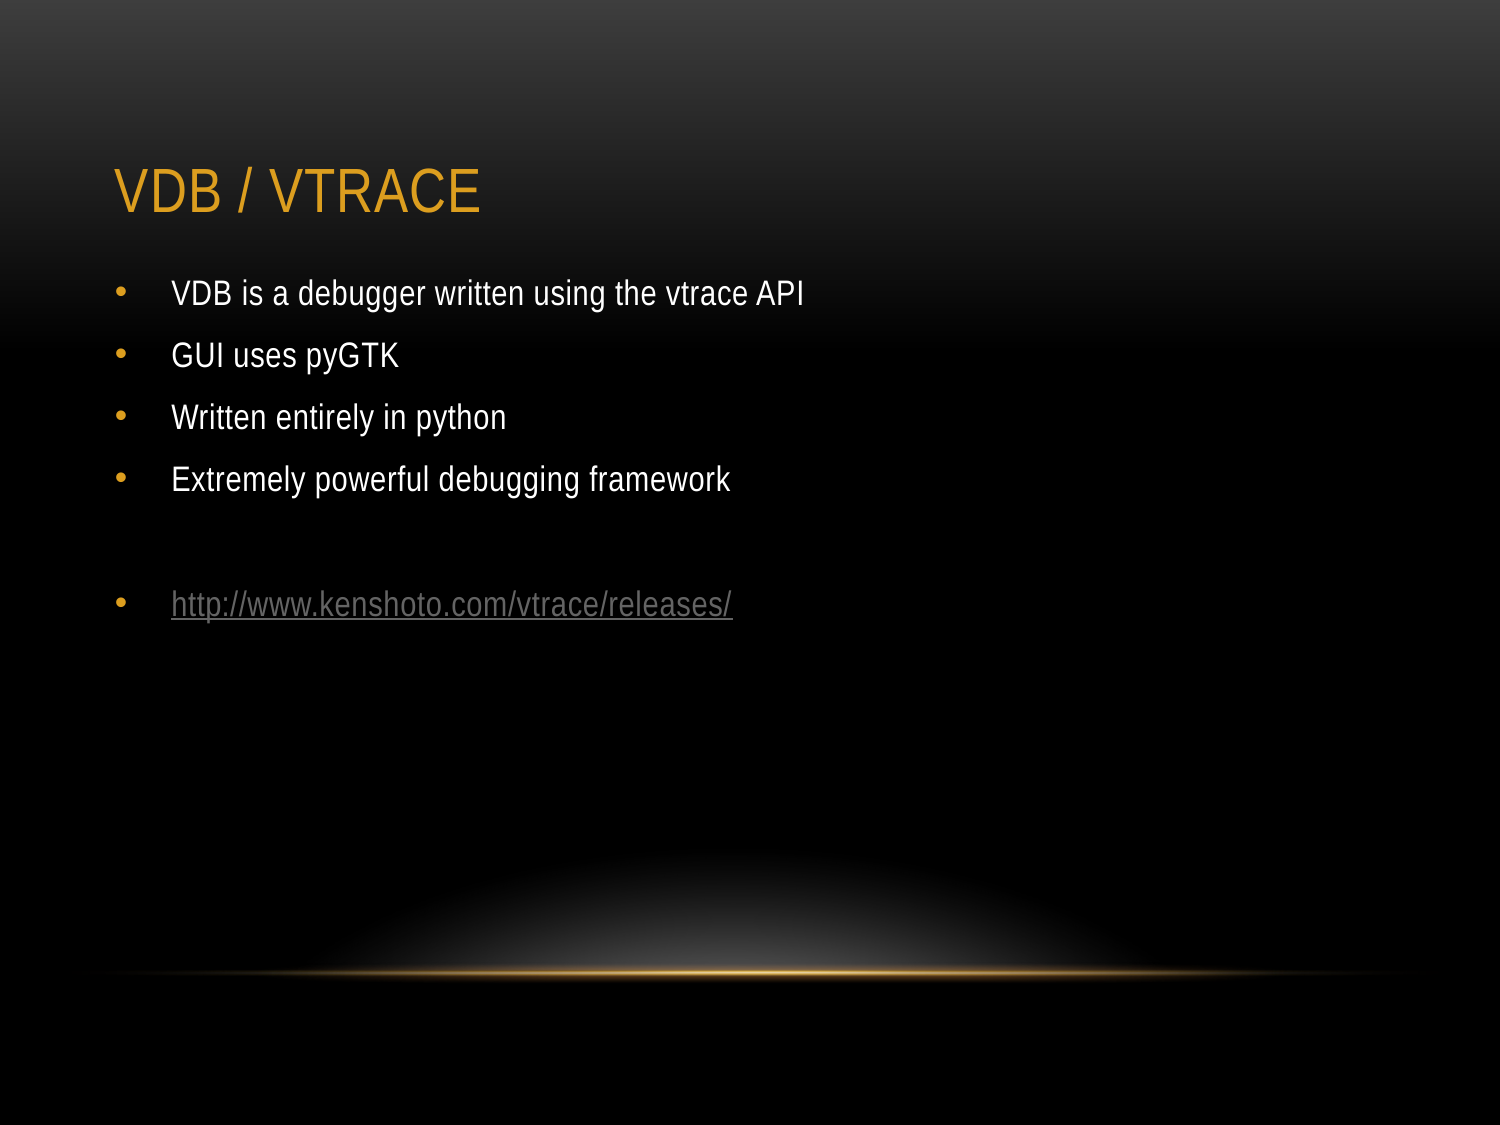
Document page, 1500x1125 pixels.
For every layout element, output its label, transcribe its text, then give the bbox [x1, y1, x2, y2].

list VDB is a debugger written using the vtrace API GUI uses pyGTK Written entirely in python Extremely powerful debugging framework http://www.kenshoto.com/vtrace/releases/ [99, 262, 1400, 938]
title VDB / VTRACE [99, 45, 1400, 233]
picture [0, 0, 1500, 1125]
